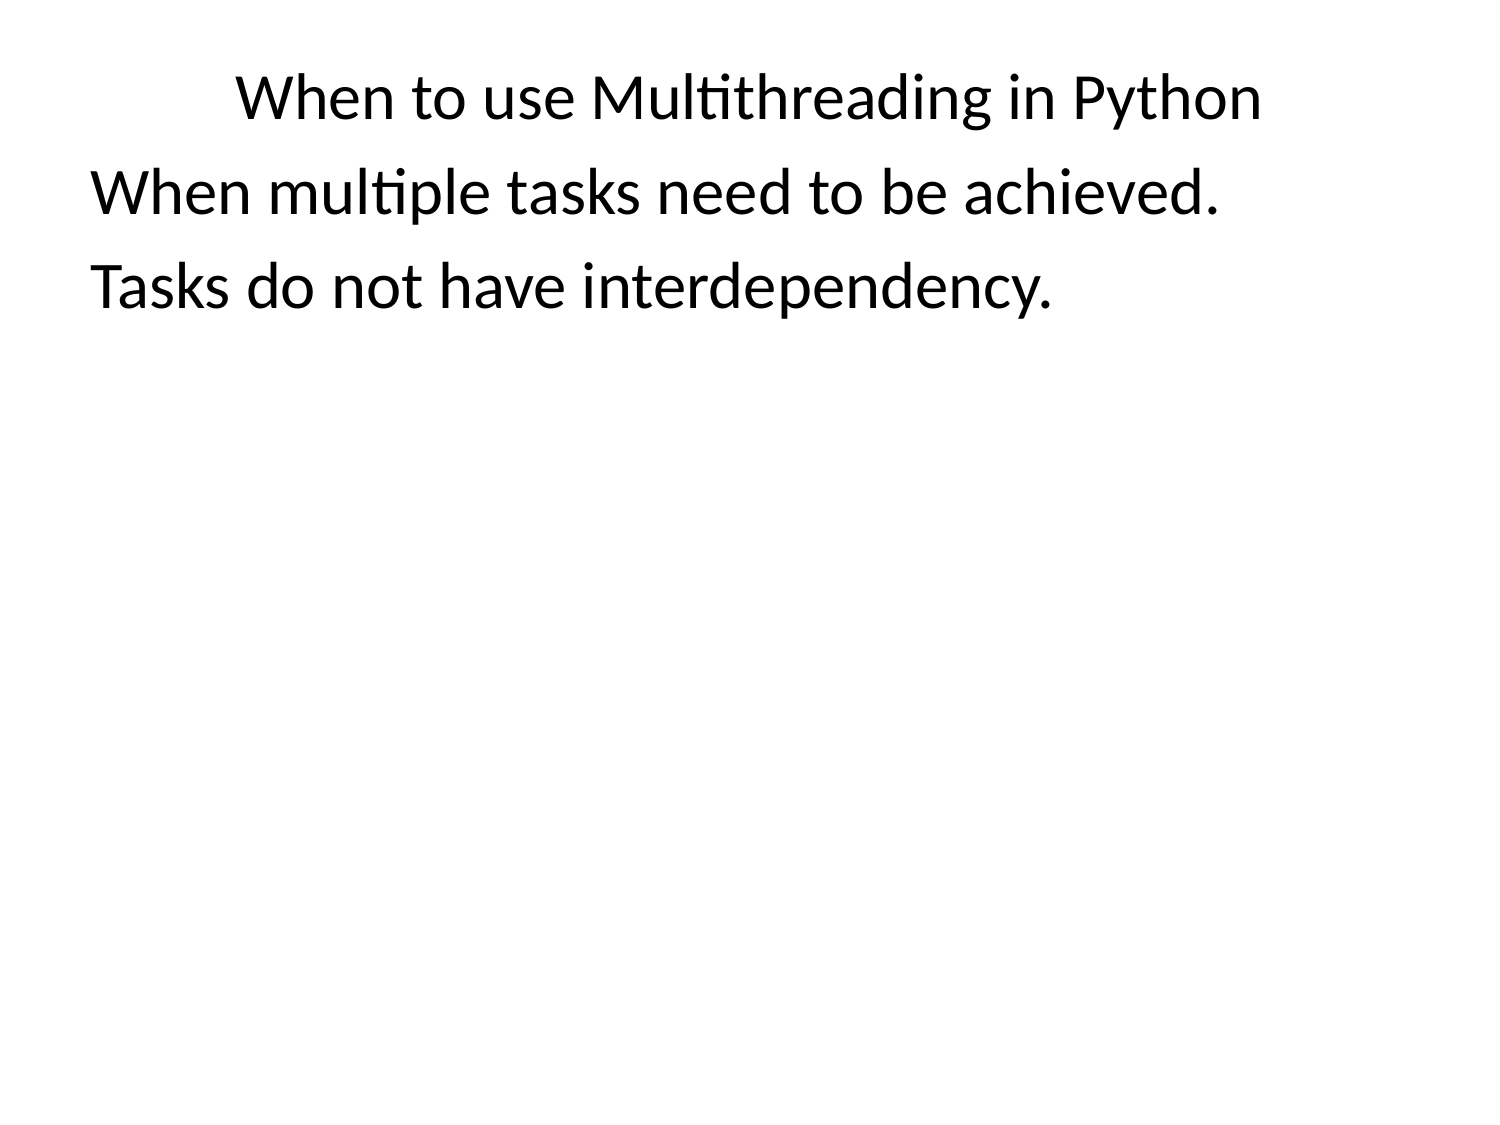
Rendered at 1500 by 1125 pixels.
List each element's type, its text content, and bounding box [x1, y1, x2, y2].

list When multiple tasks need to be achieved. Tasks do not have interdependency. [75, 140, 1425, 1005]
title When to use Multithreading in Python [75, 45, 1425, 140]
